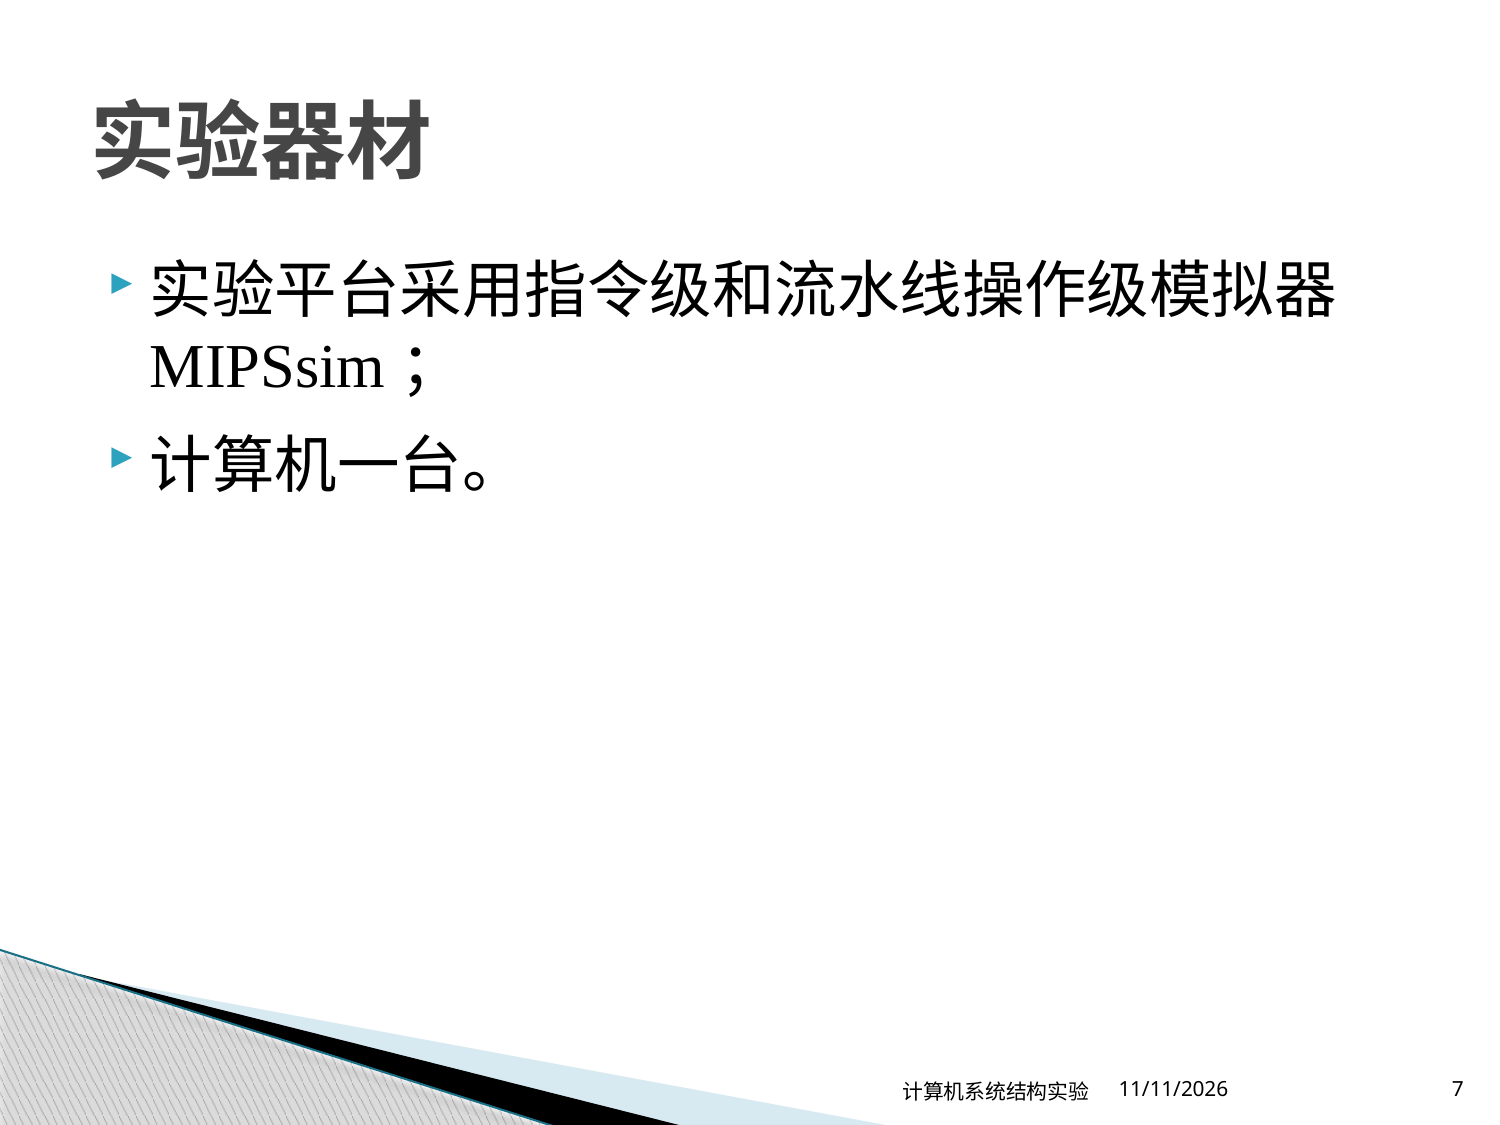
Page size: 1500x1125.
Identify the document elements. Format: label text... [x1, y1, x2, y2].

list 实验平台采用指令级和流水线操作级模拟器MIPSsim； 计算机一台。 [75, 242, 1425, 986]
slide_number 7 [1418, 1051, 1479, 1112]
title 实验器材 [75, 45, 1425, 233]
footer 计算机系统结构实验 [718, 1051, 1105, 1112]
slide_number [1105, 1051, 1418, 1112]
